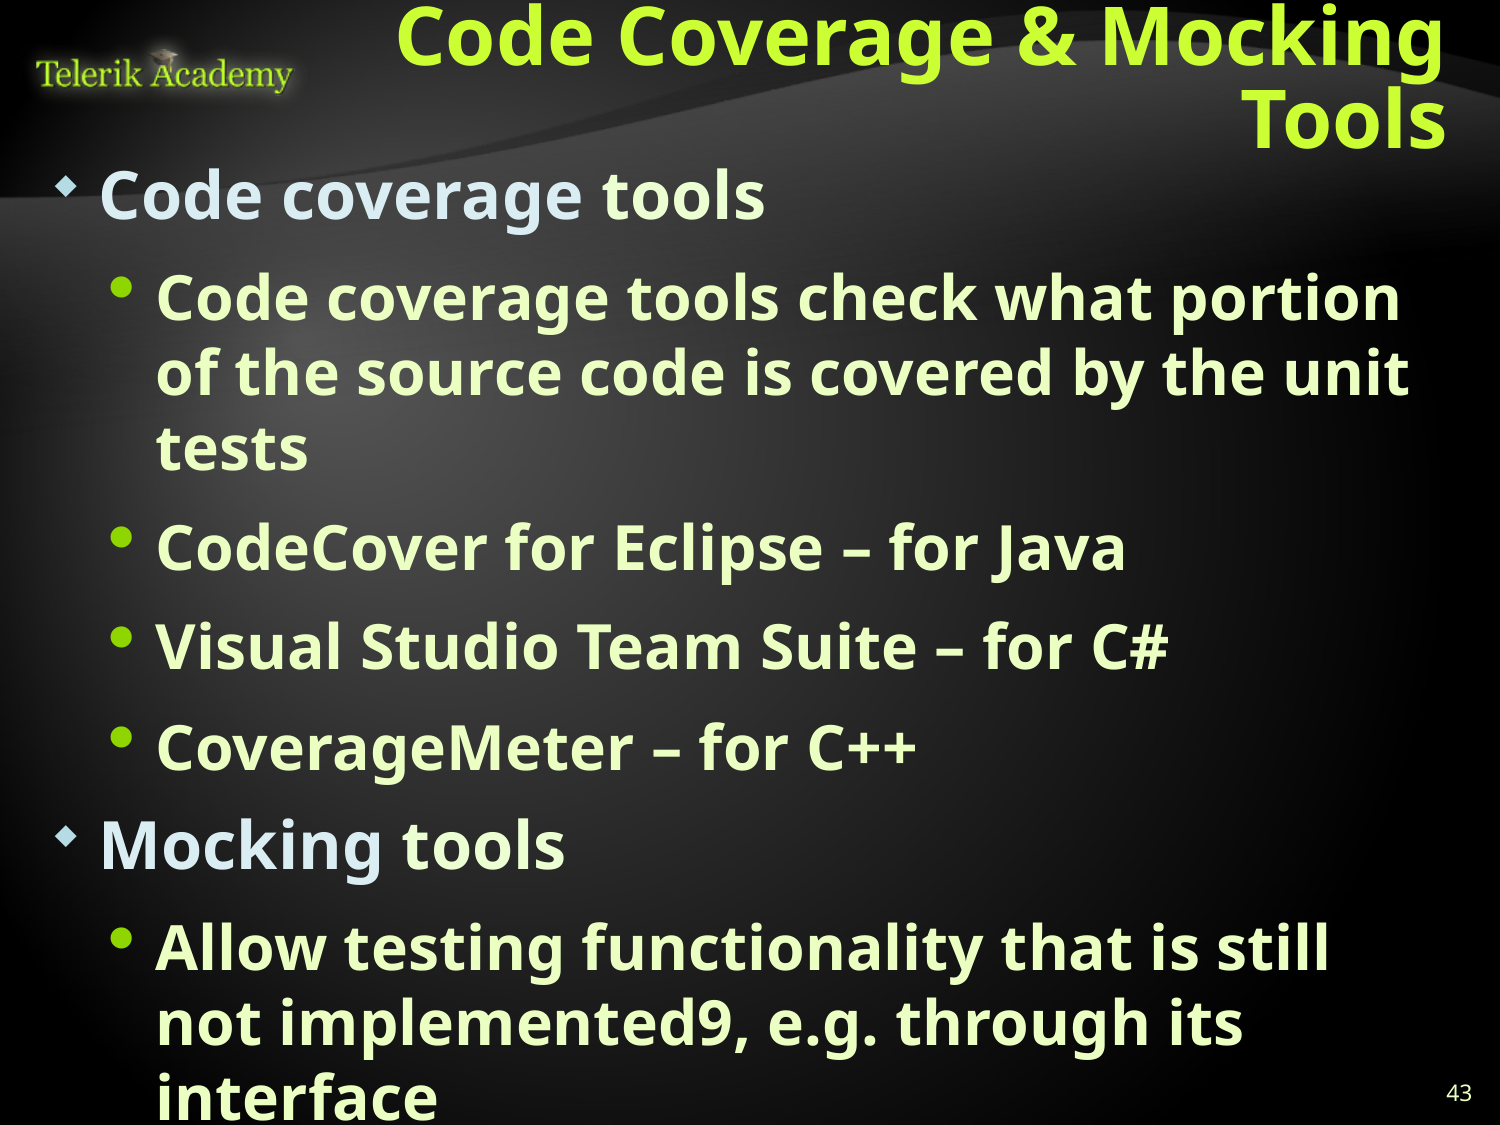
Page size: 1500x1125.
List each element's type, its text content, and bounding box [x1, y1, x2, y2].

slide_number 43 [1412, 1074, 1488, 1113]
picture [0, 0, 1500, 1125]
list Code coverage tools Code coverage tools check what portion of the source code is covered by the unit tests CodeCover for Eclipse – for Java Visual Studio Team Suite – for C# CoverageMeter – for C++ Mocking tools Allow testing functionality that is still not implemented9, e.g. through its interface Moq, TypeMock, Rhino Mock, JustMock [37, 149, 1463, 1100]
title Code Coverage & Mocking Tools [300, 12, 1463, 149]
